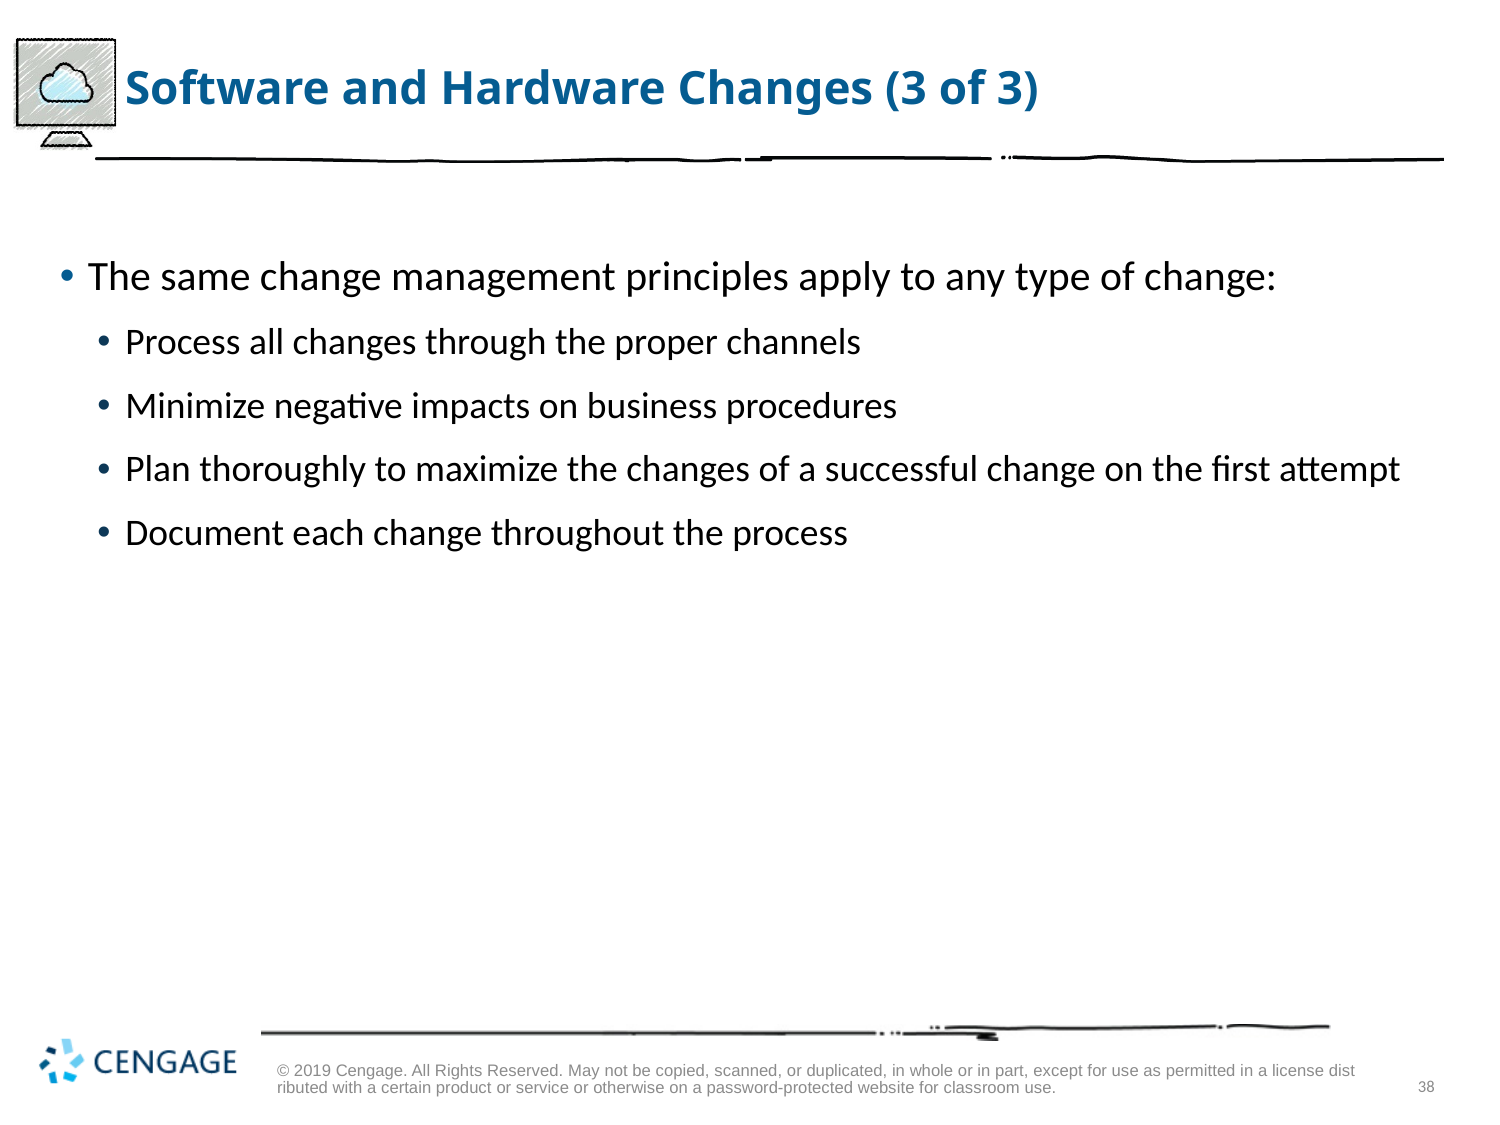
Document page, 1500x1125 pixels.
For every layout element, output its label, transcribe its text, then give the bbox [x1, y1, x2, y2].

list The same change management principles apply to any type of change: Process all changes through the proper channels Minimize negative impacts on business procedures Plan thoroughly to maximize the changes of a successful change on the first attempt Document each change throughout the process [59, 252, 1441, 558]
picture [261, 1024, 1331, 1041]
footer © 2019 Cengage. All Rights Reserved. May not be copied, scanned, or duplicated, in whole or in part, except for use as permitted in a license distributed with a certain product or service or otherwise on a password-protected website for classroom use. [262, 1050, 1375, 1091]
picture [19, 1025, 249, 1096]
picture [95, 155, 1444, 163]
title Software and Hardware Changes (3 of 3) [125, 66, 1442, 116]
picture [13, 36, 117, 151]
